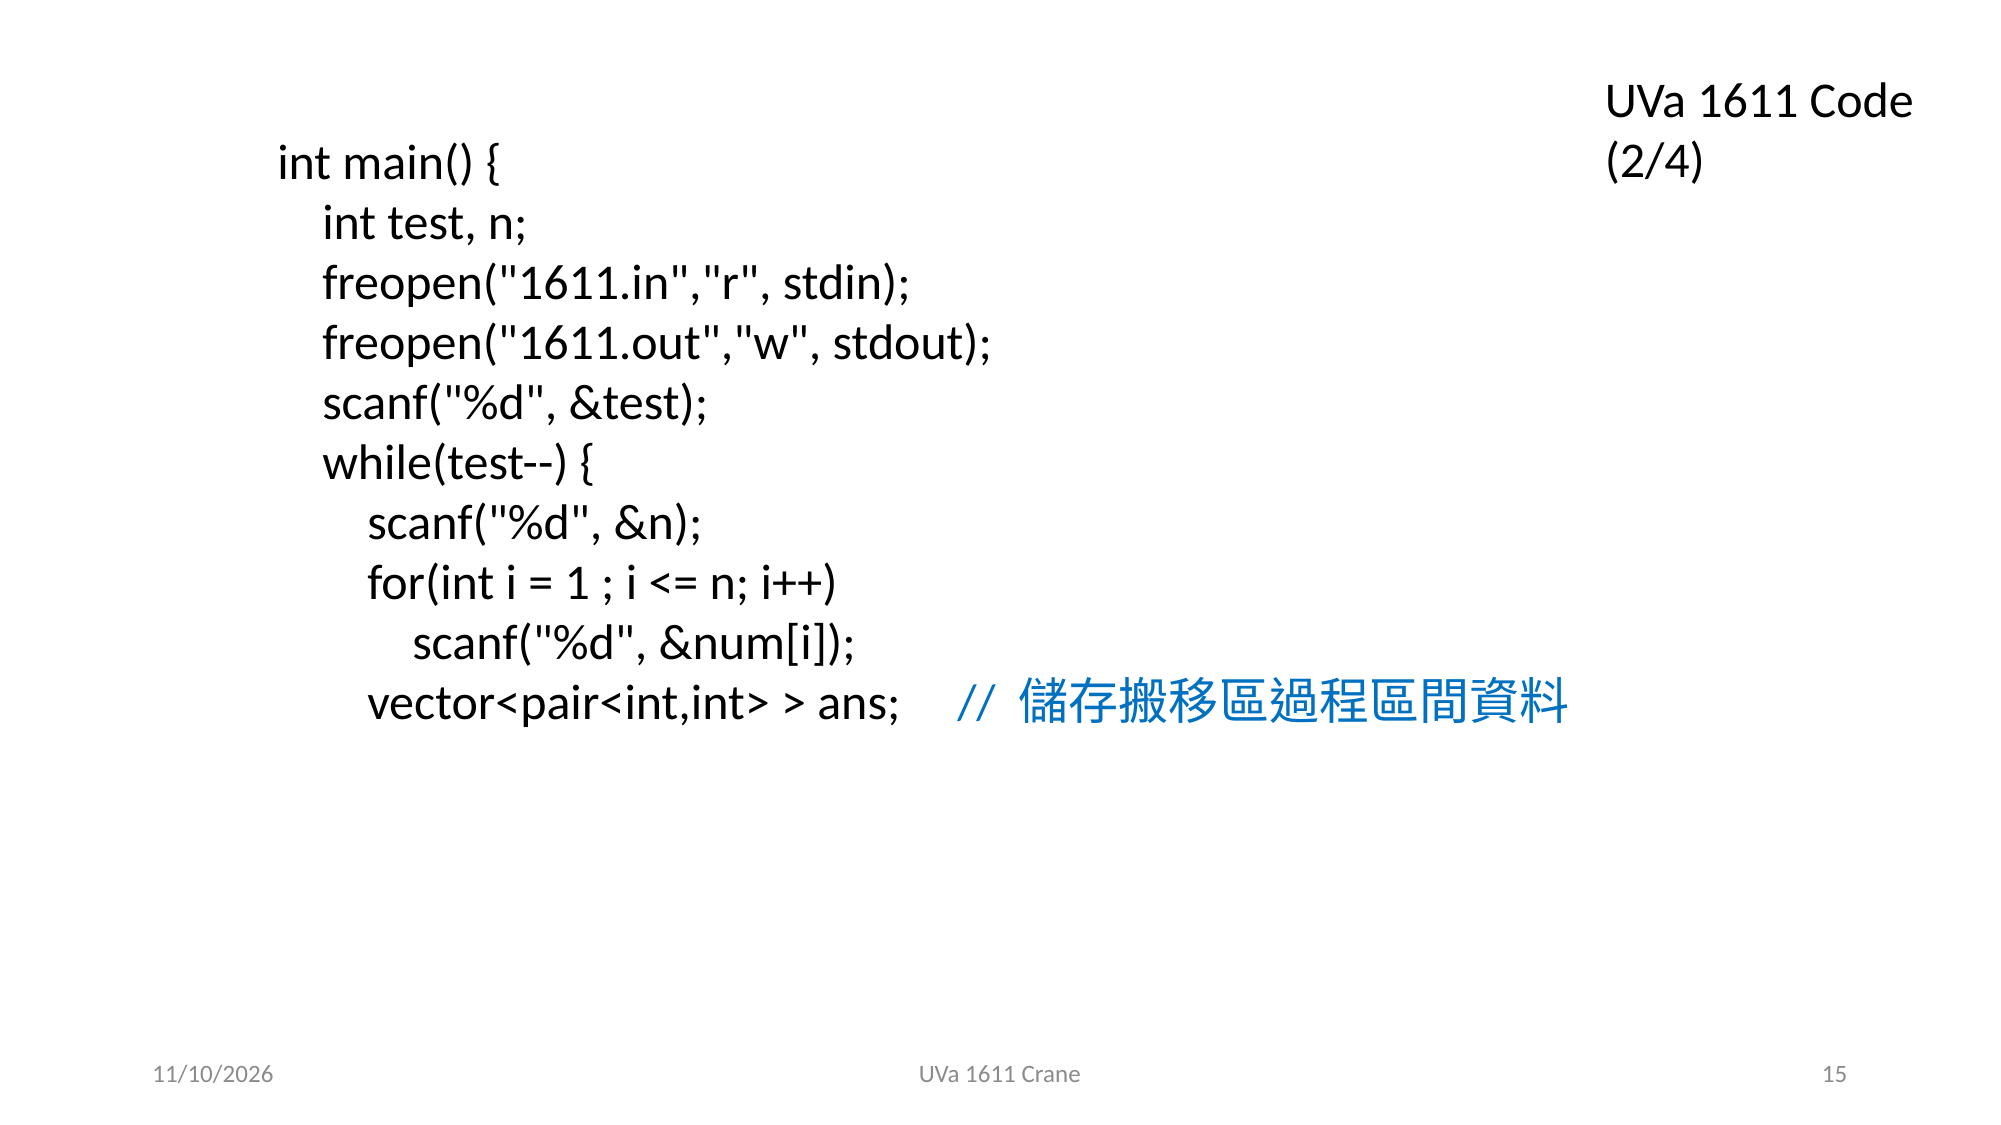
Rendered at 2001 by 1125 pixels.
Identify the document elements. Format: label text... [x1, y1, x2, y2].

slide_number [137, 1042, 588, 1103]
footer UVa 1611 Crane [662, 1042, 1338, 1103]
slide_number 15 [1412, 1042, 1863, 1103]
text_box int main() { int test, n; freopen("1611.in","r", stdin); freopen("1611.out","w", stdout); scanf("%d", &test); while(test--) { scanf("%d", &n); for(int i = 1 ; i <= n; i++) scanf("%d", &num[i]); vector<pair<int,int> > ans; // 儲存搬移區過程區間資料 [262, 122, 1825, 738]
text_box UVa 1611 Code (2/4) [1590, 60, 1983, 196]
